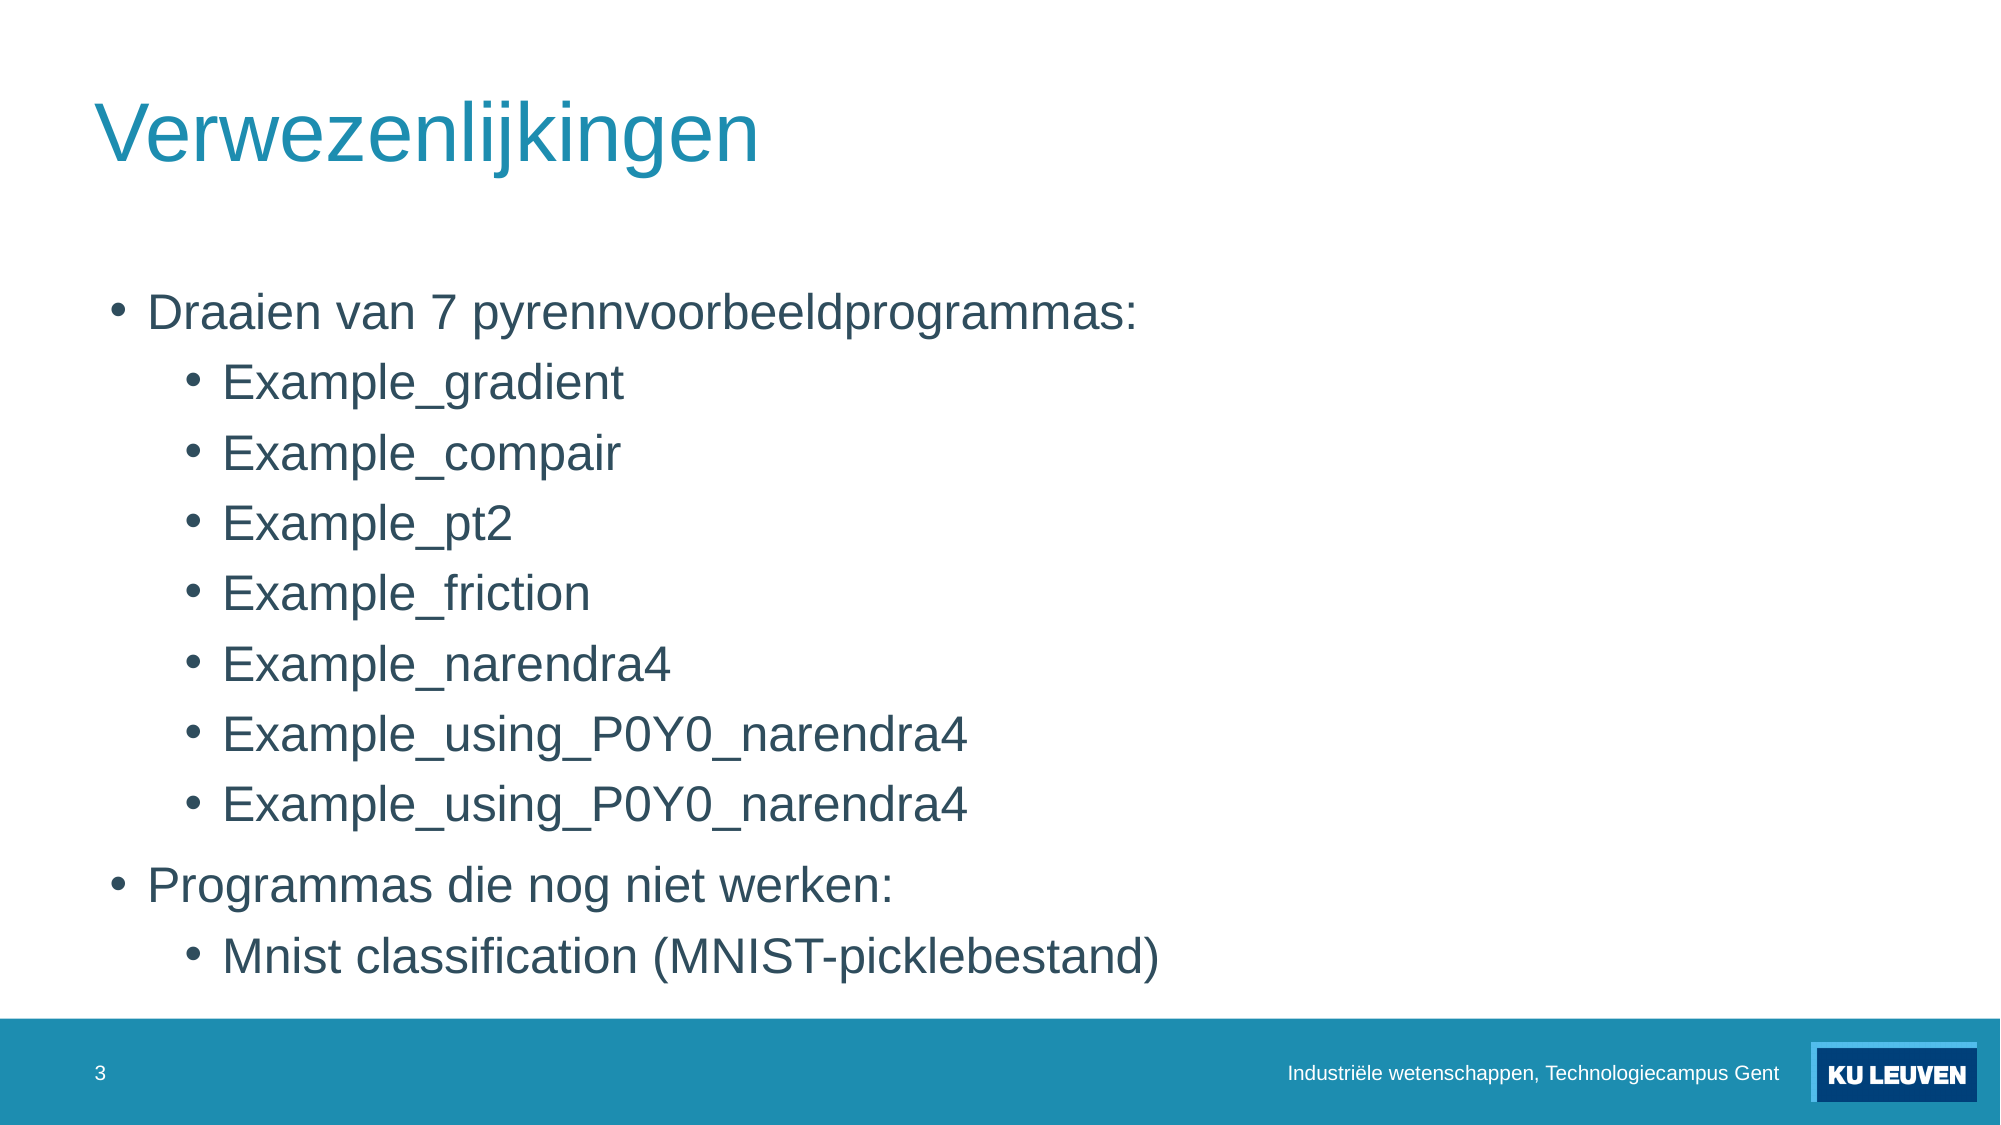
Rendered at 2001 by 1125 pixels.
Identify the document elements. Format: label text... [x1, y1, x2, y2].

list Draaien van 7 pyrennvoorbeeldprogrammas: Example_gradient Example_compair Example_pt2 Example_friction Example_narendra4 Example_using_P0Y0_narendra4 Example_using_P0Y0_narendra4 Programmas die nog niet werken: Mnist classification (MNIST-picklebestand) [94, 271, 1906, 1004]
footer Industriële wetenschappen, Technologiecampus Gent [989, 1018, 1809, 1125]
picture [1811, 1042, 1977, 1102]
slide_number 3 [94, 1018, 201, 1125]
title Verwezenlijkingen [94, 33, 1906, 223]
